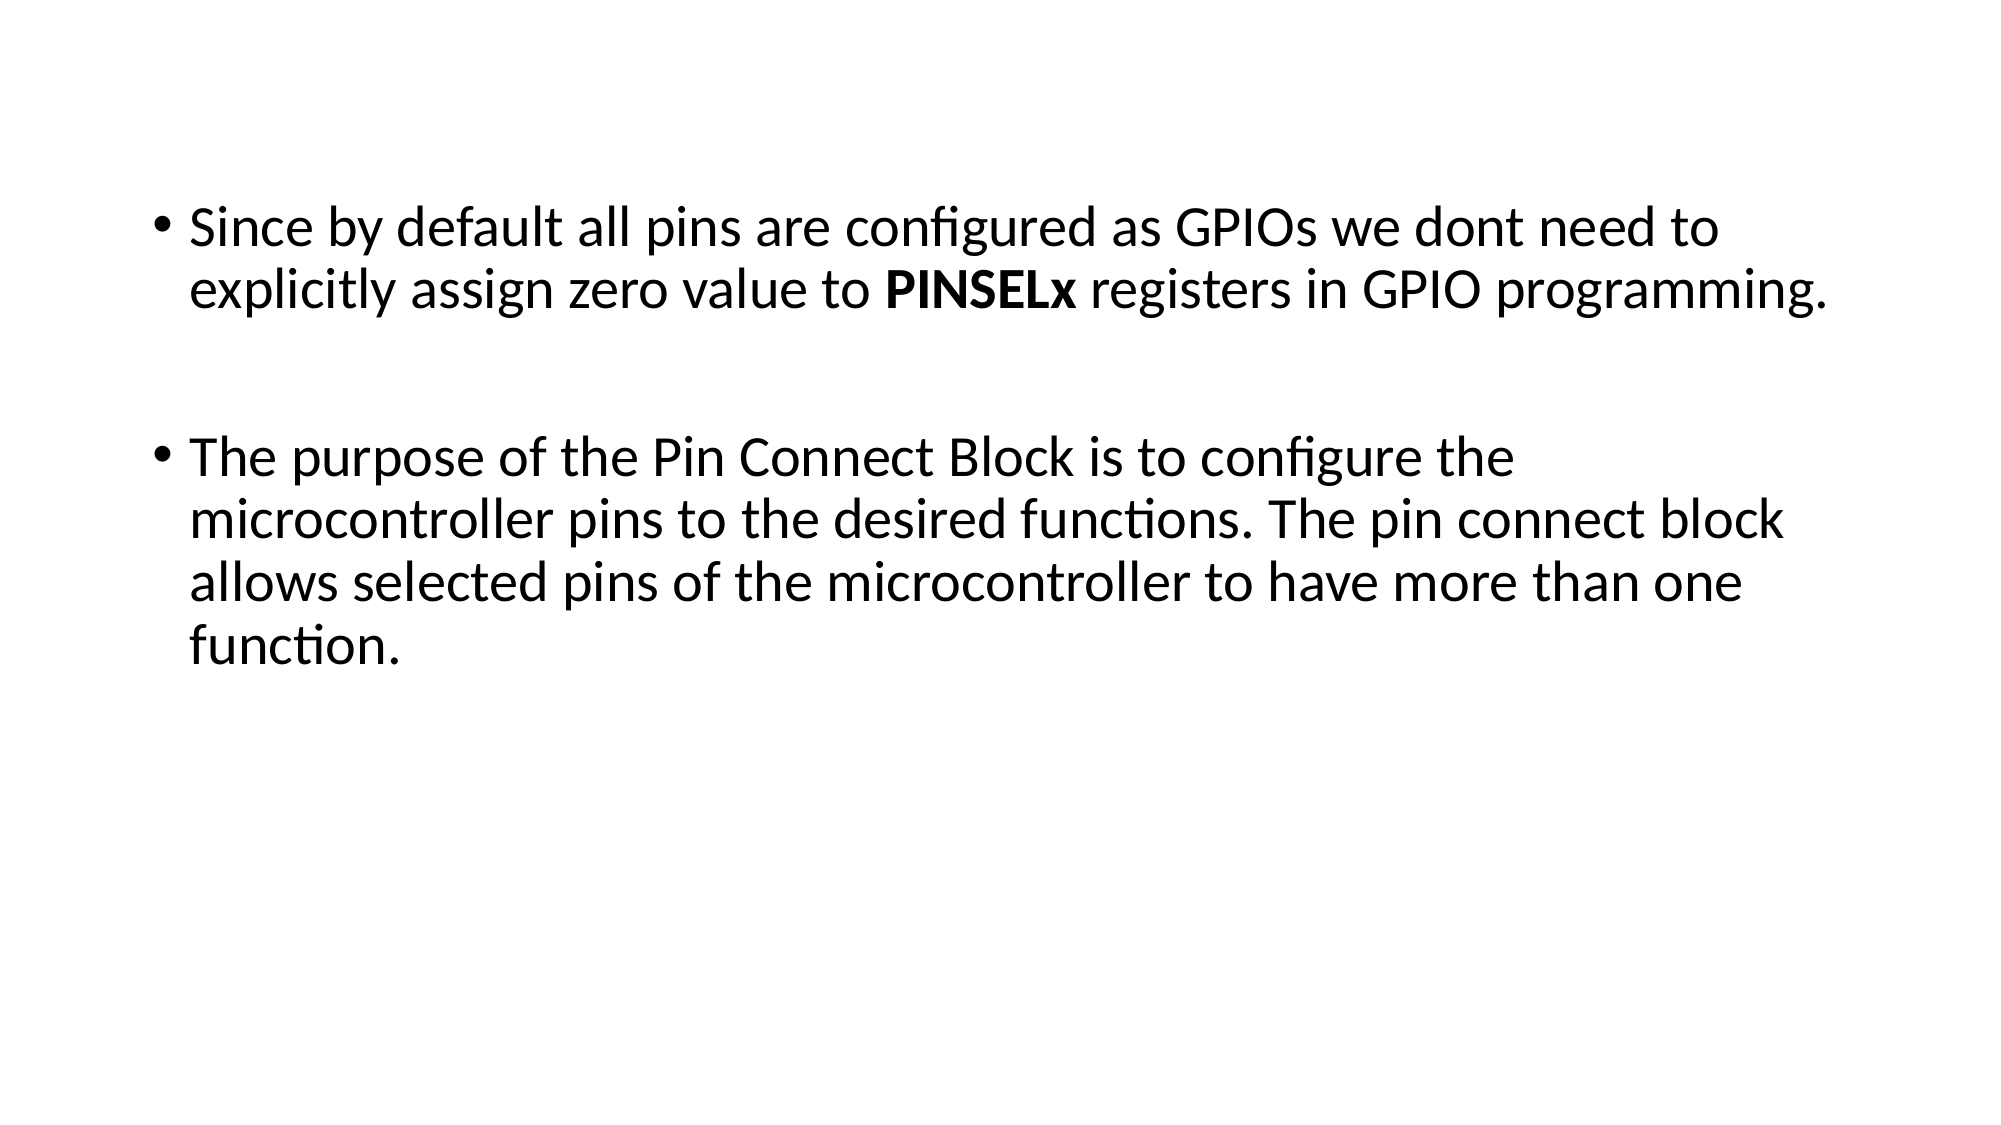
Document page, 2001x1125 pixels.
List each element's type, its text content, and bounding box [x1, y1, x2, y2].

list Since by default all pins are configured as GPIOs we dont need to explicitly assign zero value to PINSELx registers in GPIO programming. The purpose of the Pin Connect Block is to configure the microcontroller pins to the desired functions. The pin connect block allows selected pins of the microcontroller to have more than one function. [137, 97, 1863, 1014]
